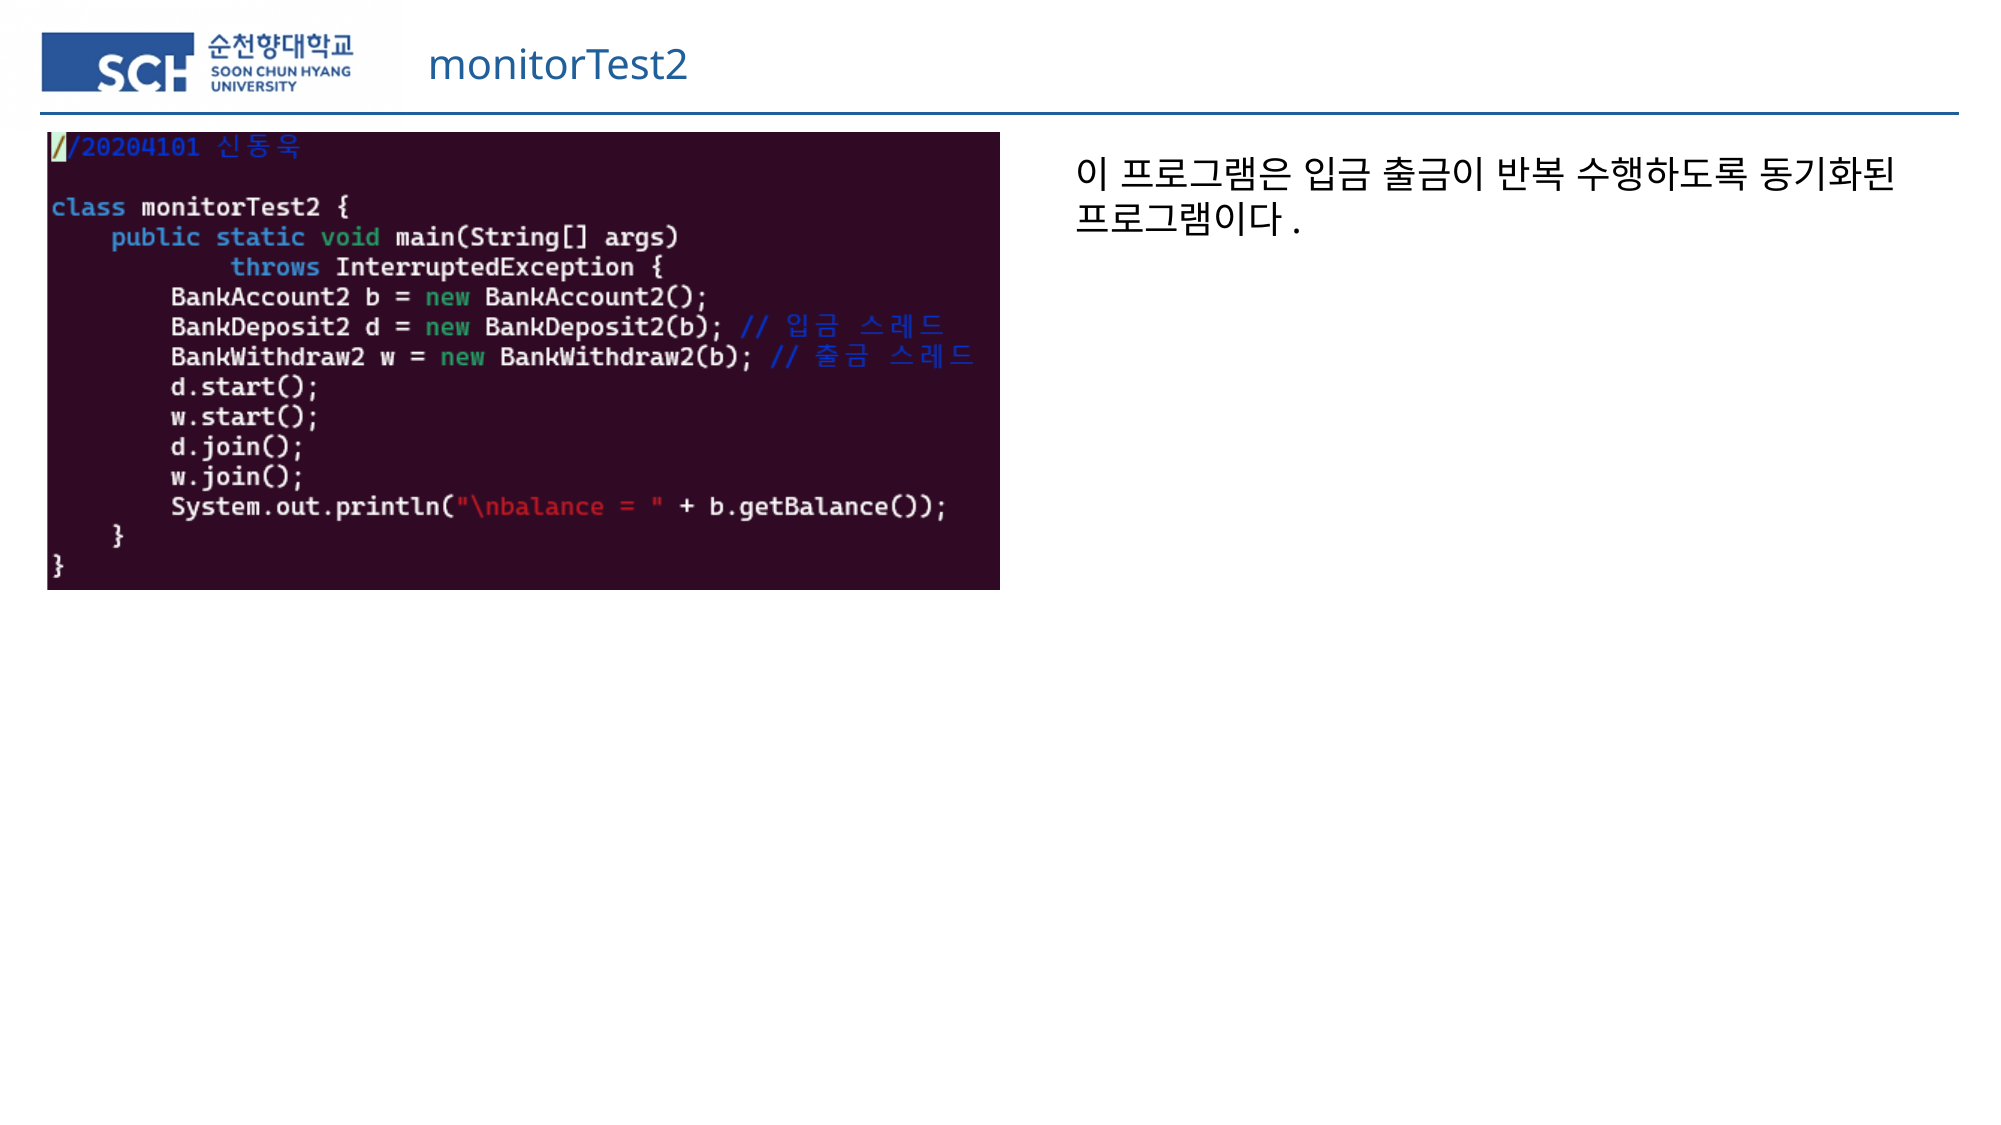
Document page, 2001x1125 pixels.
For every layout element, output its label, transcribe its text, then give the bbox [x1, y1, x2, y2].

text_box 이 프로그램은 입금 출금이 반복 수행하도록 동기화된 프로그램이다. [1060, 143, 1913, 654]
text_box monitorTest2 [413, 30, 1061, 95]
picture [0, 0, 1001, 590]
